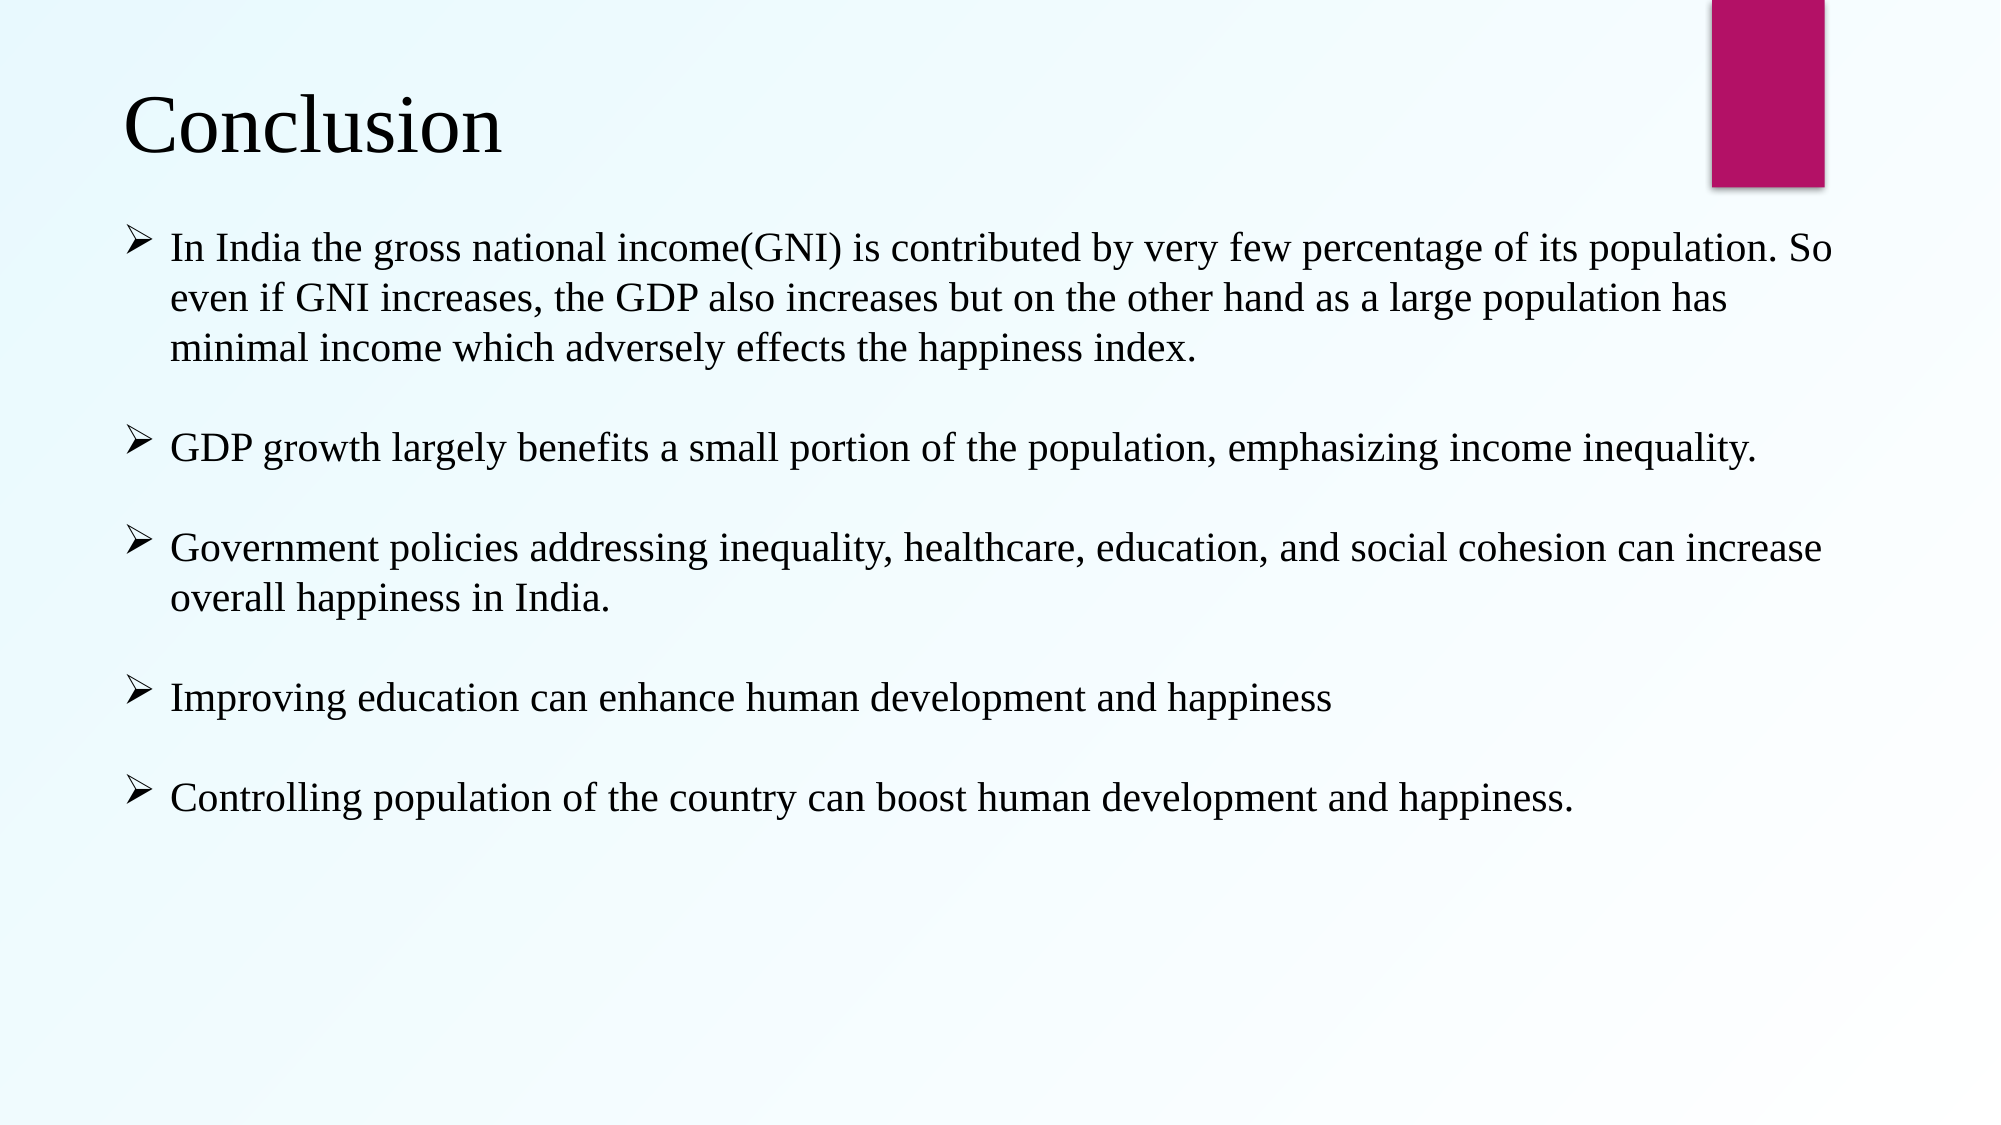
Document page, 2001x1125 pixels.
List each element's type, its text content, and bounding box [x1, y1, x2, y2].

text_box Conclusion [108, 62, 1350, 177]
text_box In India the gross national income(GNI) is contributed by very few percentage of its population. So even if GNI increases, the GDP also increases but on the other hand as a large population has minimal income which adversely effects the happiness index. GDP growth largely benefits a small portion of the population, emphasizing income inequality. Government policies addressing inequality, healthcare, education, and social cohesion can increase overall happiness in India. Improving education can enhance human development and happiness Controlling population of the country can boost human development and happiness. [108, 212, 1874, 873]
